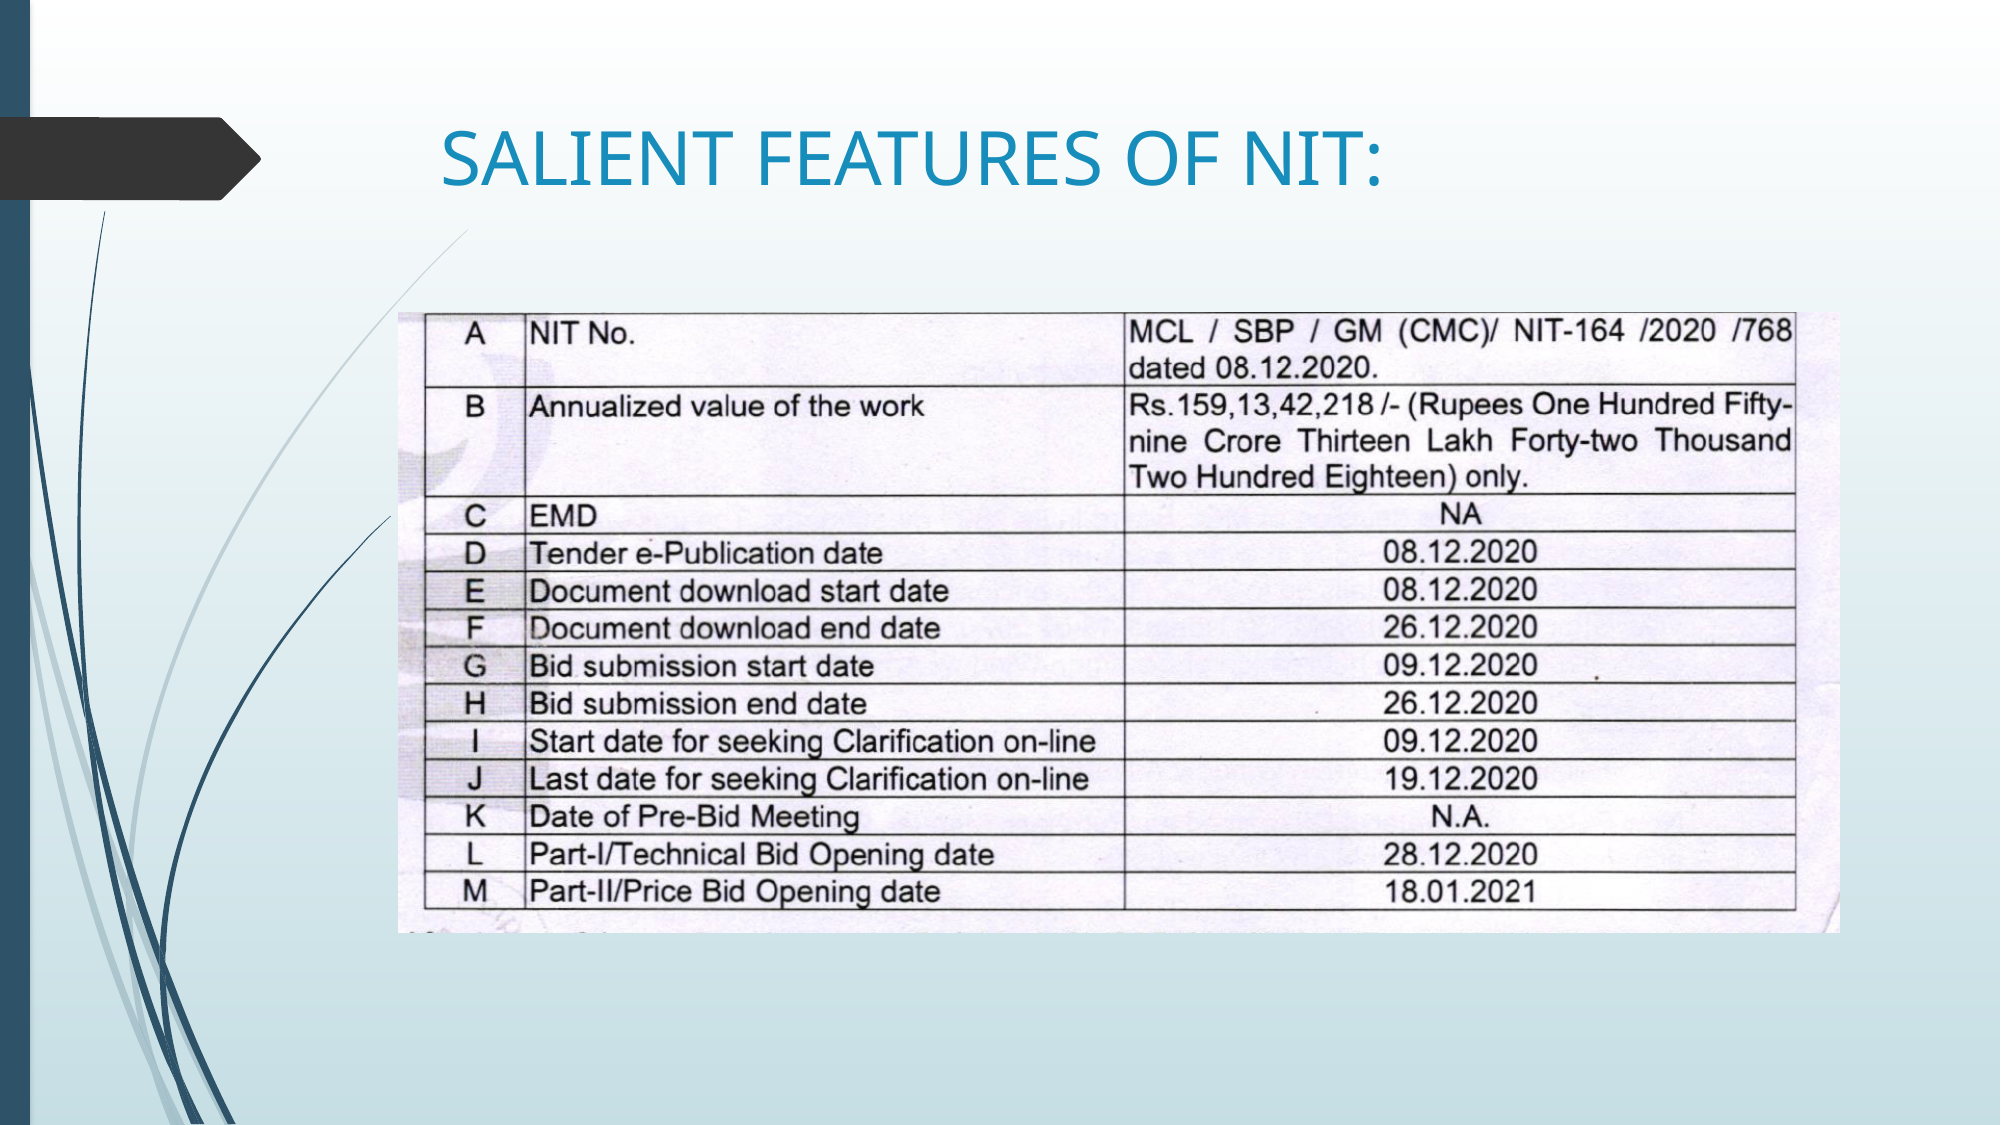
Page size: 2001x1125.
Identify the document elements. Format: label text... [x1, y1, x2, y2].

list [398, 312, 1840, 933]
title SALIENT FEATURES OF NIT: [425, 102, 1888, 313]
